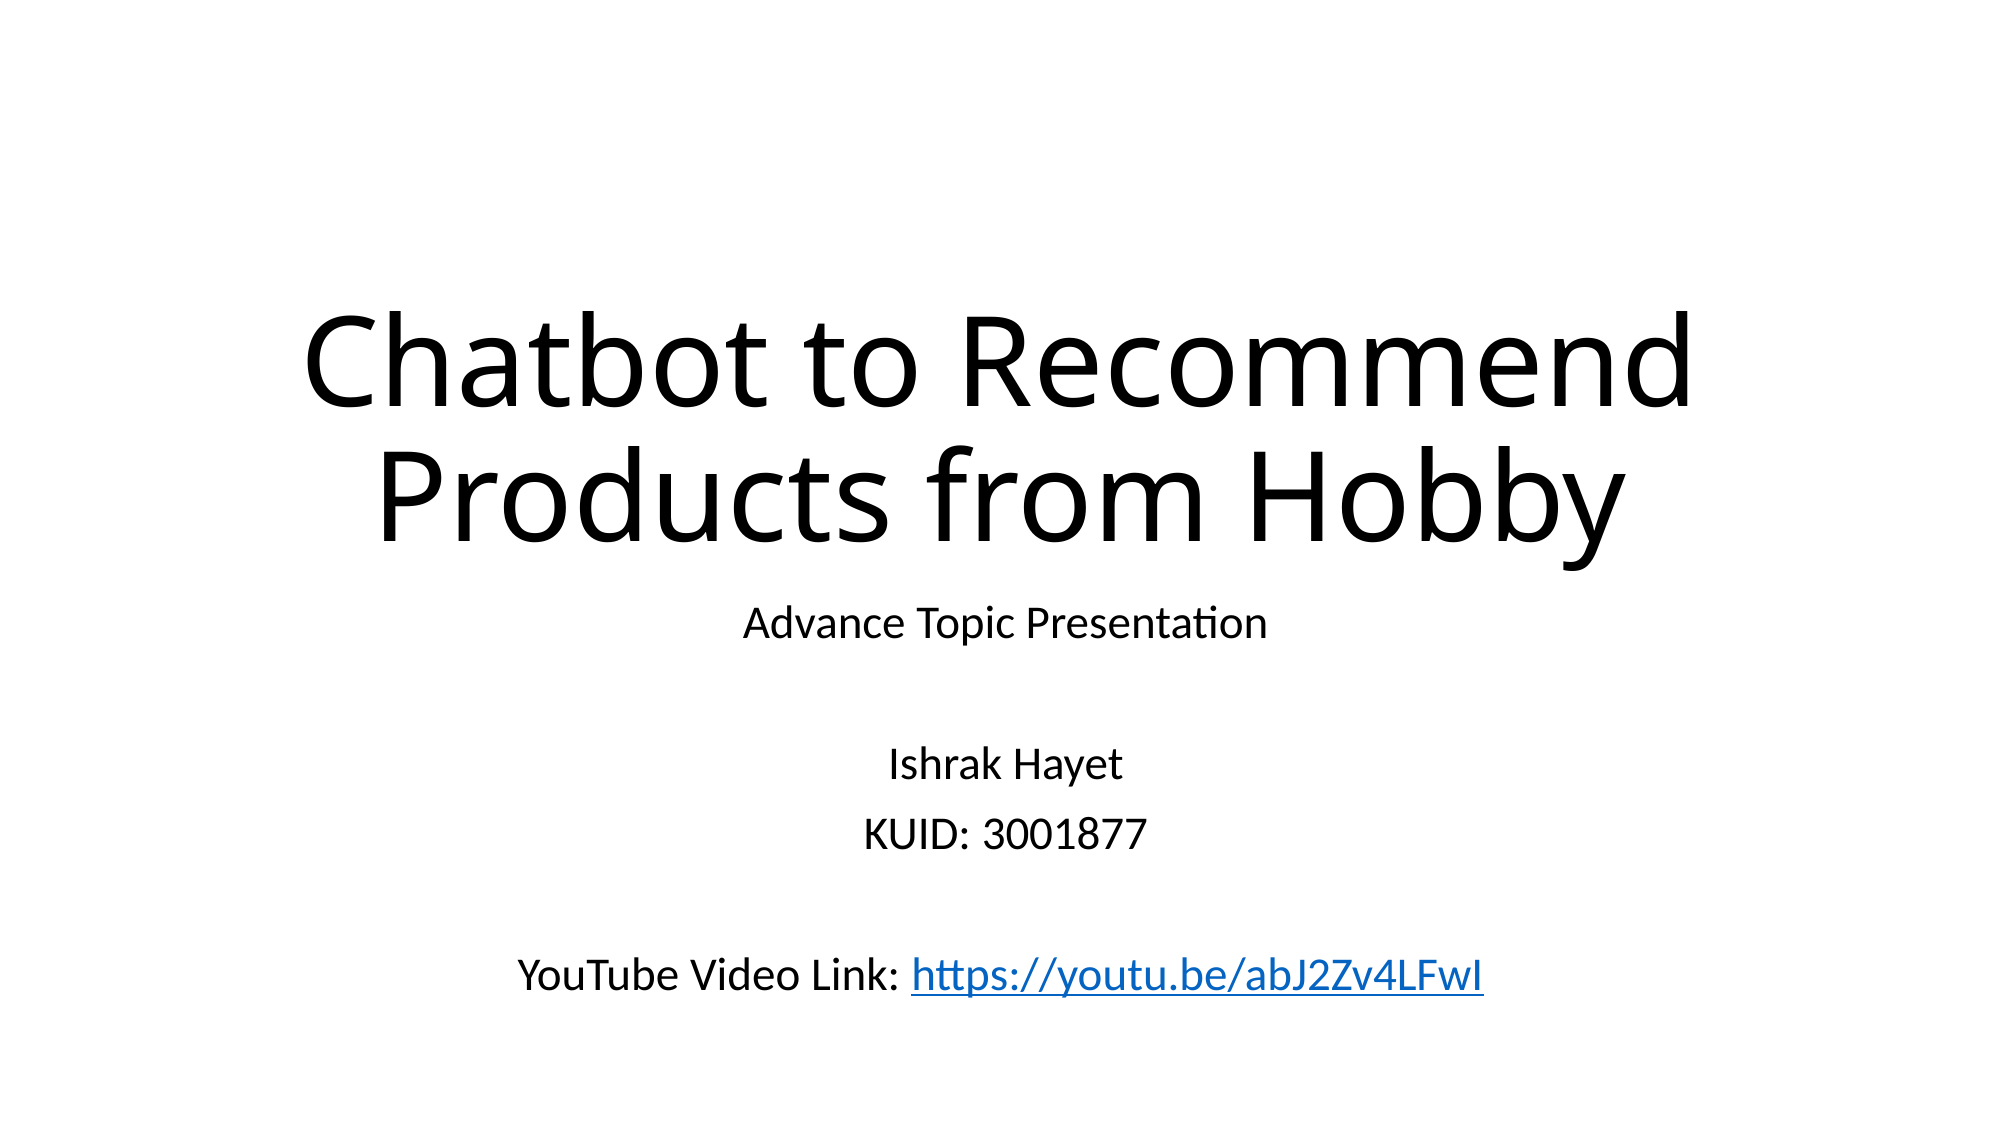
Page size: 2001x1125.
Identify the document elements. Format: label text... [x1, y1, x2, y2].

subtitle Advance Topic Presentation Ishrak Hayet KUID: 3001877 YouTube Video Link: https://youtu.be/abJ2Zv4LFwI [176, 590, 1836, 1011]
title Chatbot to Recommend Products from Hobby [249, 184, 1750, 576]
